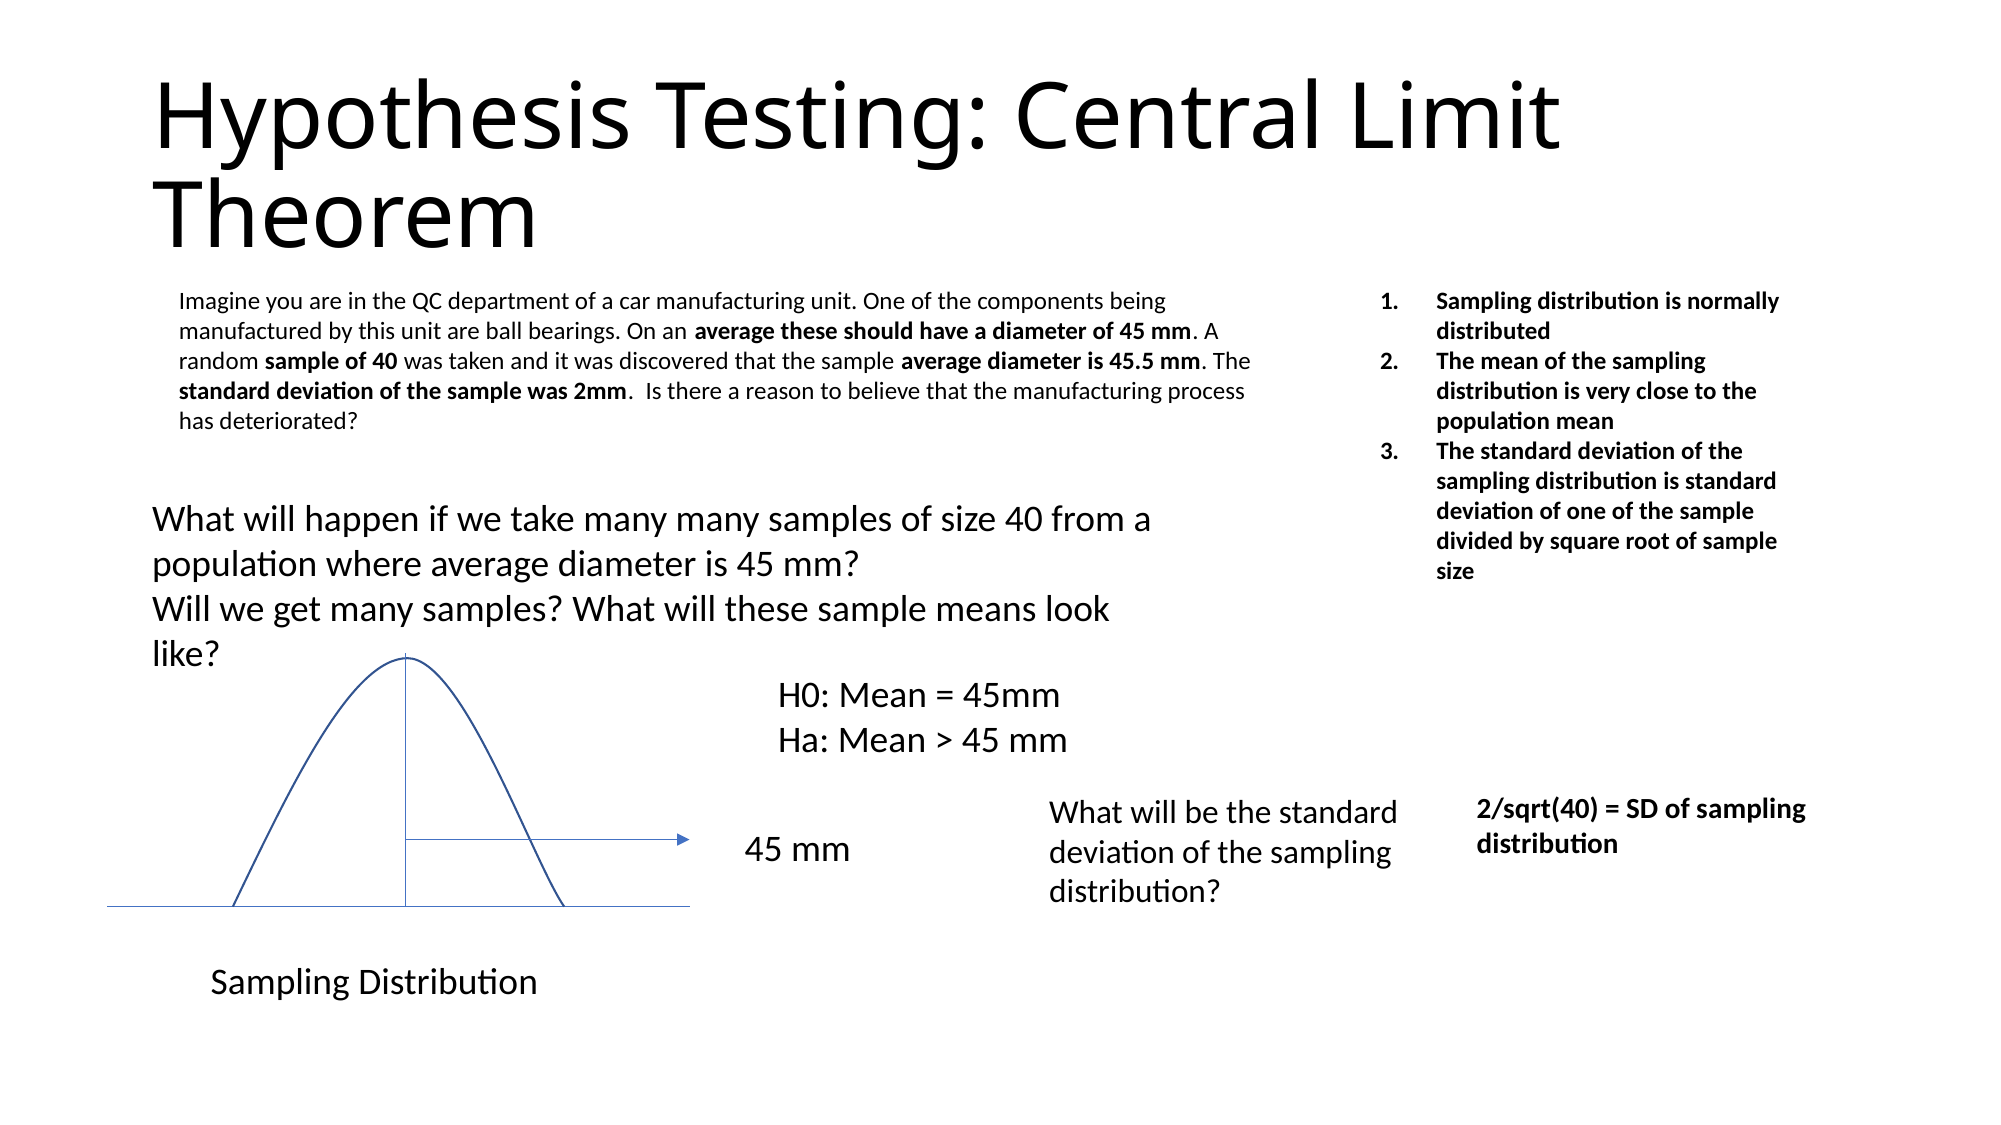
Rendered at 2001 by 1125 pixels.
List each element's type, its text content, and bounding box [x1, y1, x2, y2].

text_box Sampling distribution is normally distributed The mean of the sampling distribution is very close to the population mean The standard deviation of the sampling distribution is standard deviation of one of the sample divided by square root of sample size [1365, 277, 1836, 592]
text_box [406, 682, 531, 839]
text_box Imagine you are in the QC department of a car manufacturing unit. One of the components being manufactured by this unit are ball bearings. On an average these should have a diameter of 45 mm. A random sample of 40 was taken and it was discovered that the sample average diameter is 45.5 mm. The standard deviation of the sample was 2mm. Is there a reason to believe that the manufacturing process has deteriorated? [164, 277, 1269, 442]
title Hypothesis Testing: Central Limit Theorem [137, 59, 1863, 278]
text_box 45 mm [729, 817, 923, 877]
text_box [406, 840, 566, 906]
text_box What will happen if we take many many samples of size 40 from a population where average diameter is 45 mm? Will we get many samples? What will these sample means look like? [137, 487, 1185, 682]
text_box [232, 682, 405, 906]
text_box Sampling Distribution [195, 949, 602, 1009]
text_box H0: Mean = 45mm Ha: Mean > 45 mm [763, 662, 1765, 768]
text_box 2/sqrt(40) = SD of sampling distribution [1461, 782, 1890, 868]
text_box What will be the standard deviation of the sampling distribution? [1034, 782, 1462, 917]
